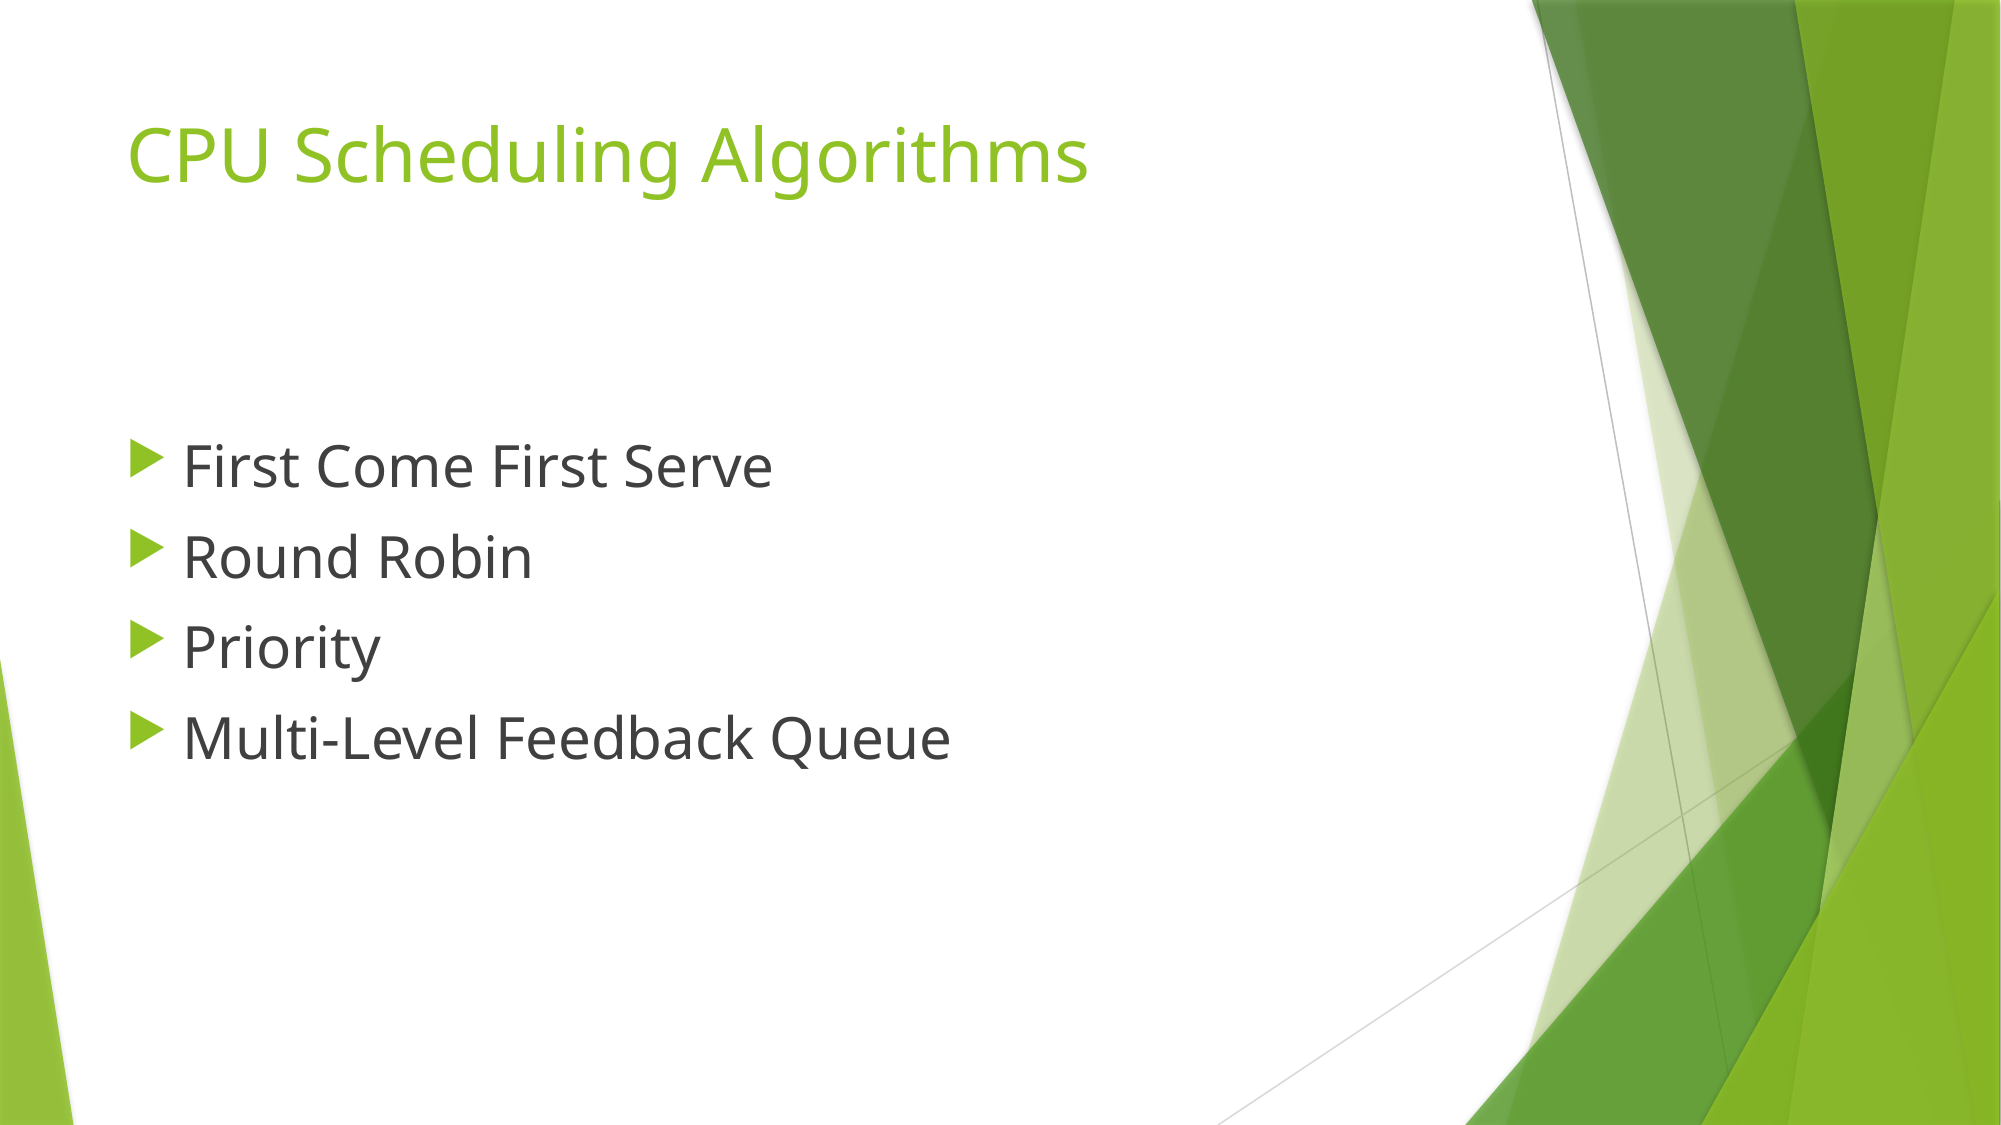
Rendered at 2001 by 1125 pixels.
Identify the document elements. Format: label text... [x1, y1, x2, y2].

title CPU Scheduling Algorithms [111, 99, 1522, 317]
list First Come First Serve Round Robin Priority Multi-Level Feedback Queue [111, 421, 1522, 832]
